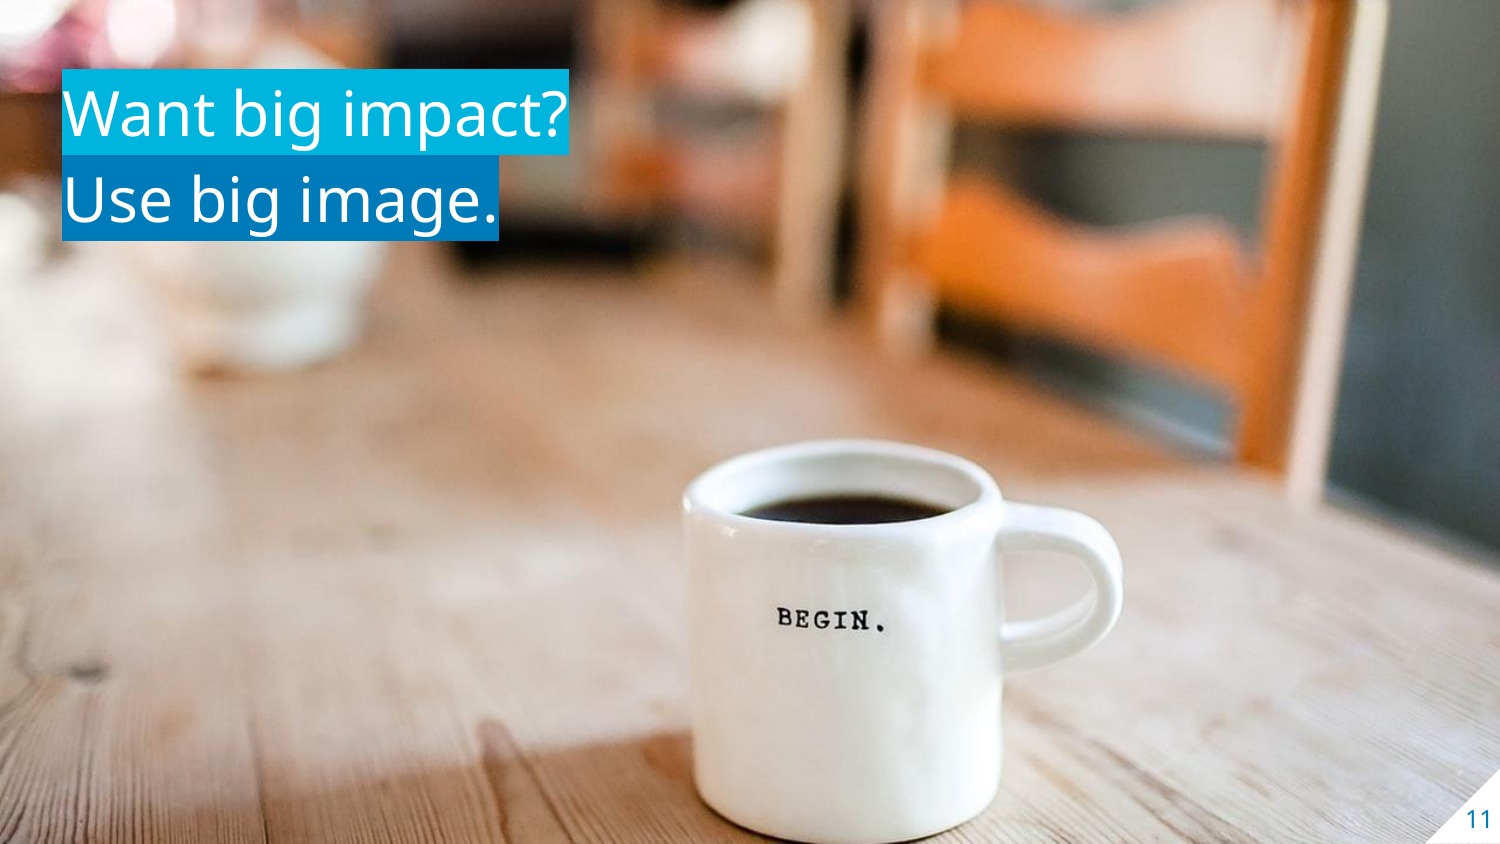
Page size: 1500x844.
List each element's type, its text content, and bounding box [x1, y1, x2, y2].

title Want big impact? Use big image. [62, 62, 843, 229]
picture [0, 0, 1500, 844]
slide_number ‹#› [1418, 760, 1494, 838]
